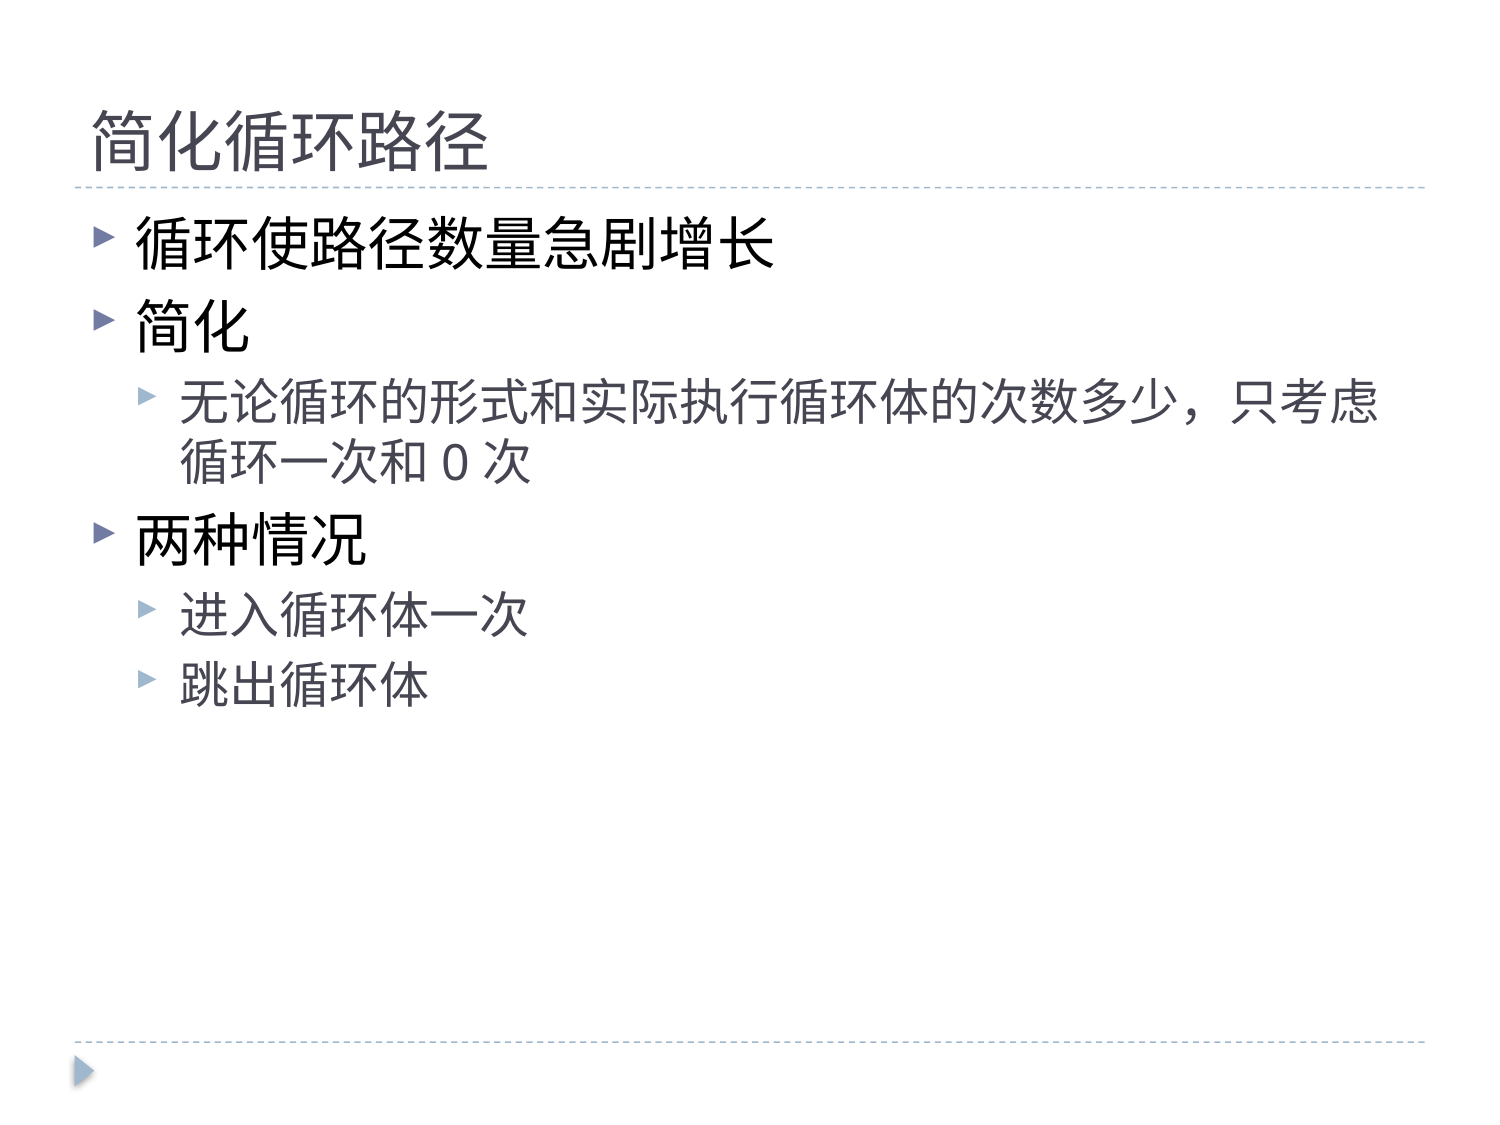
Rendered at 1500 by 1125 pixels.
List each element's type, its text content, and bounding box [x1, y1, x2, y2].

title 简化循环路径 [75, 24, 1425, 188]
list 循环使路径数量急剧增长 简化 无论循环的形式和实际执行循环体的次数多少，只考虑循环一次和0次 两种情况 进入循环体一次 跳出循环体 [75, 200, 1425, 1006]
